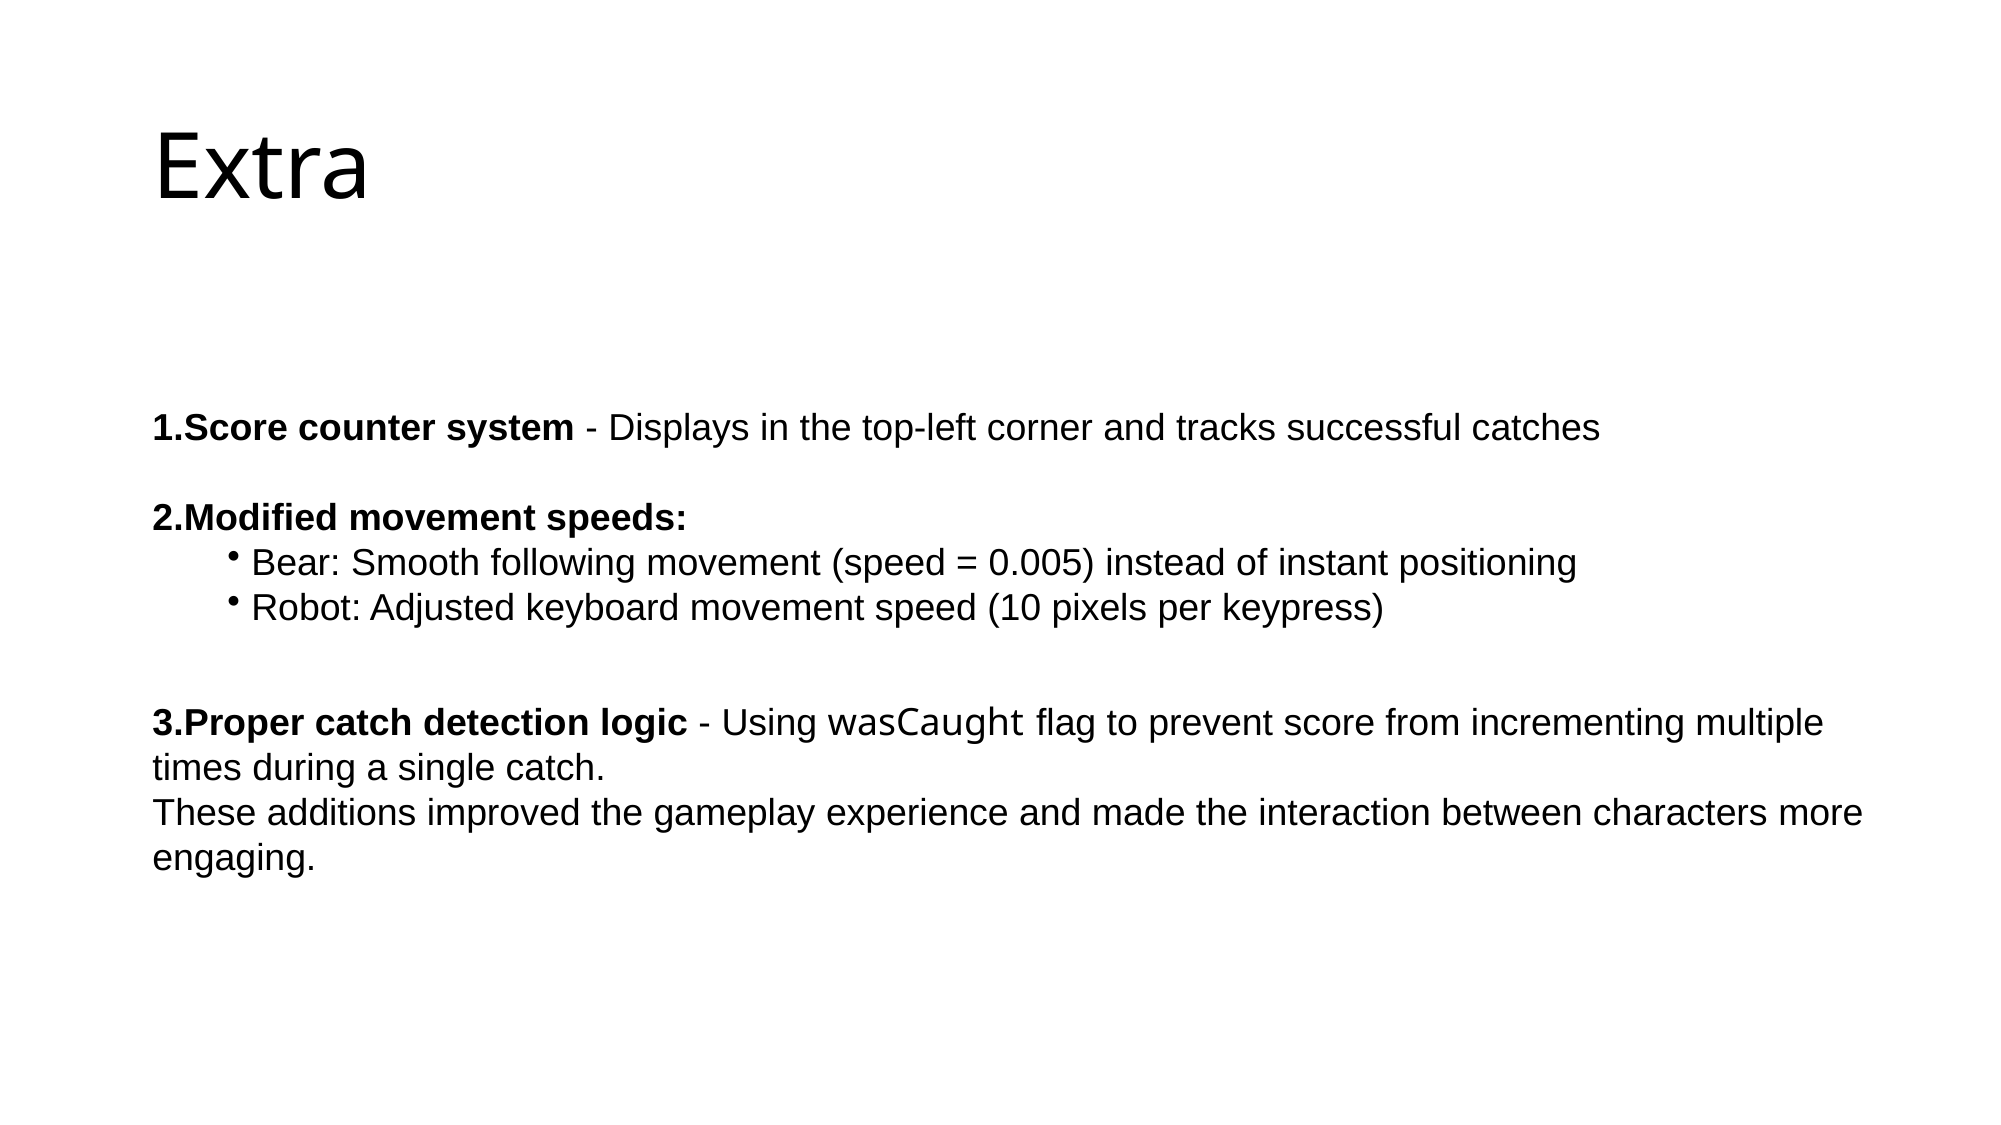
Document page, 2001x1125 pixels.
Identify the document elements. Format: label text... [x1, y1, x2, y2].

title Extra [137, 59, 1863, 278]
list Score counter system - Displays in the top-left corner and tracks successful catches Modified movement speeds: Bear: Smooth following movement (speed = 0.005) instead of instant positioning Robot: Adjusted keyboard movement speed (10 pixels per keypress) Proper catch detection logic - Using wasCaught flag to prevent score from incrementing multiple times during a single catch. These additions improved the gameplay experience and made the interaction between characters more engaging. [137, 314, 1927, 968]
